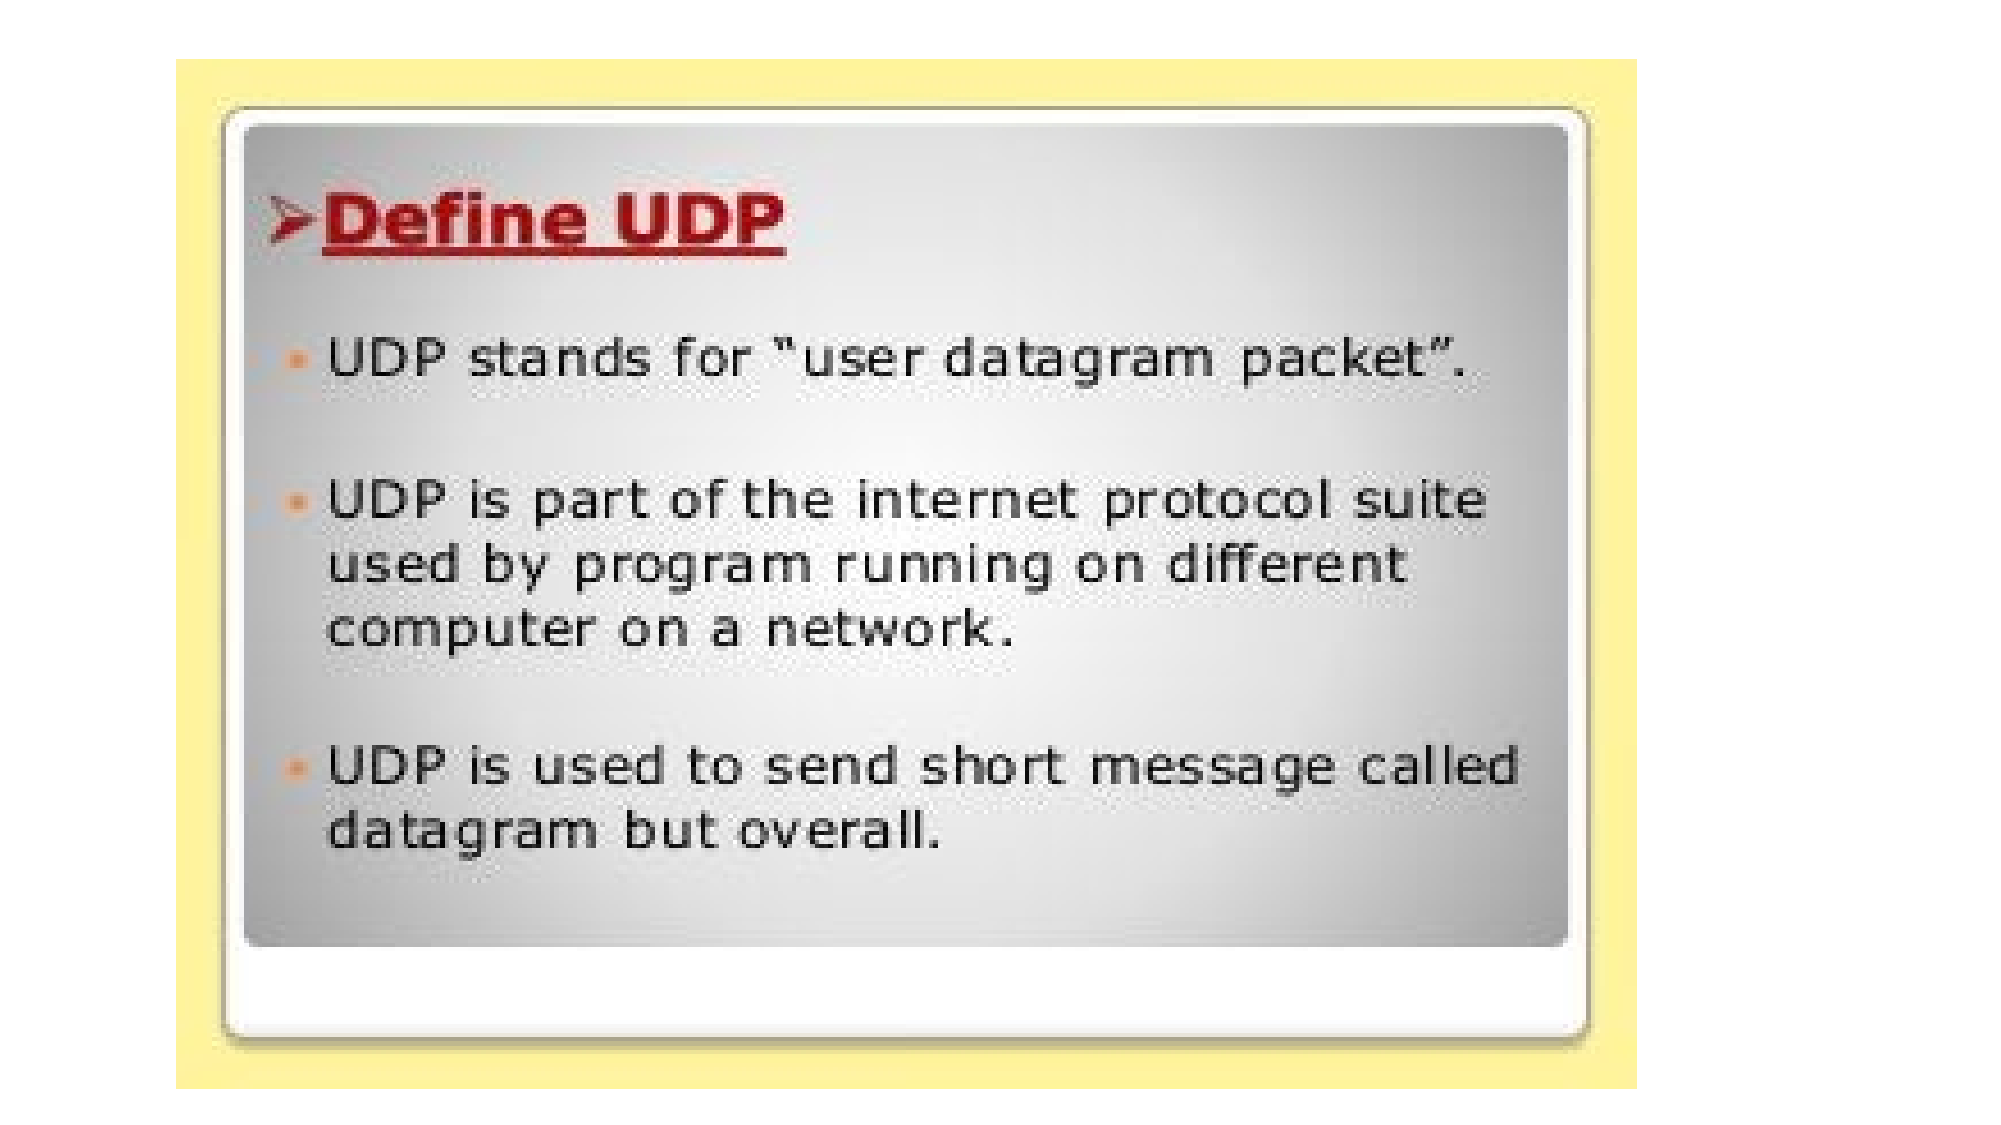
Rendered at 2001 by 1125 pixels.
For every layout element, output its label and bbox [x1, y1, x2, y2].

list [175, 59, 1637, 1089]
